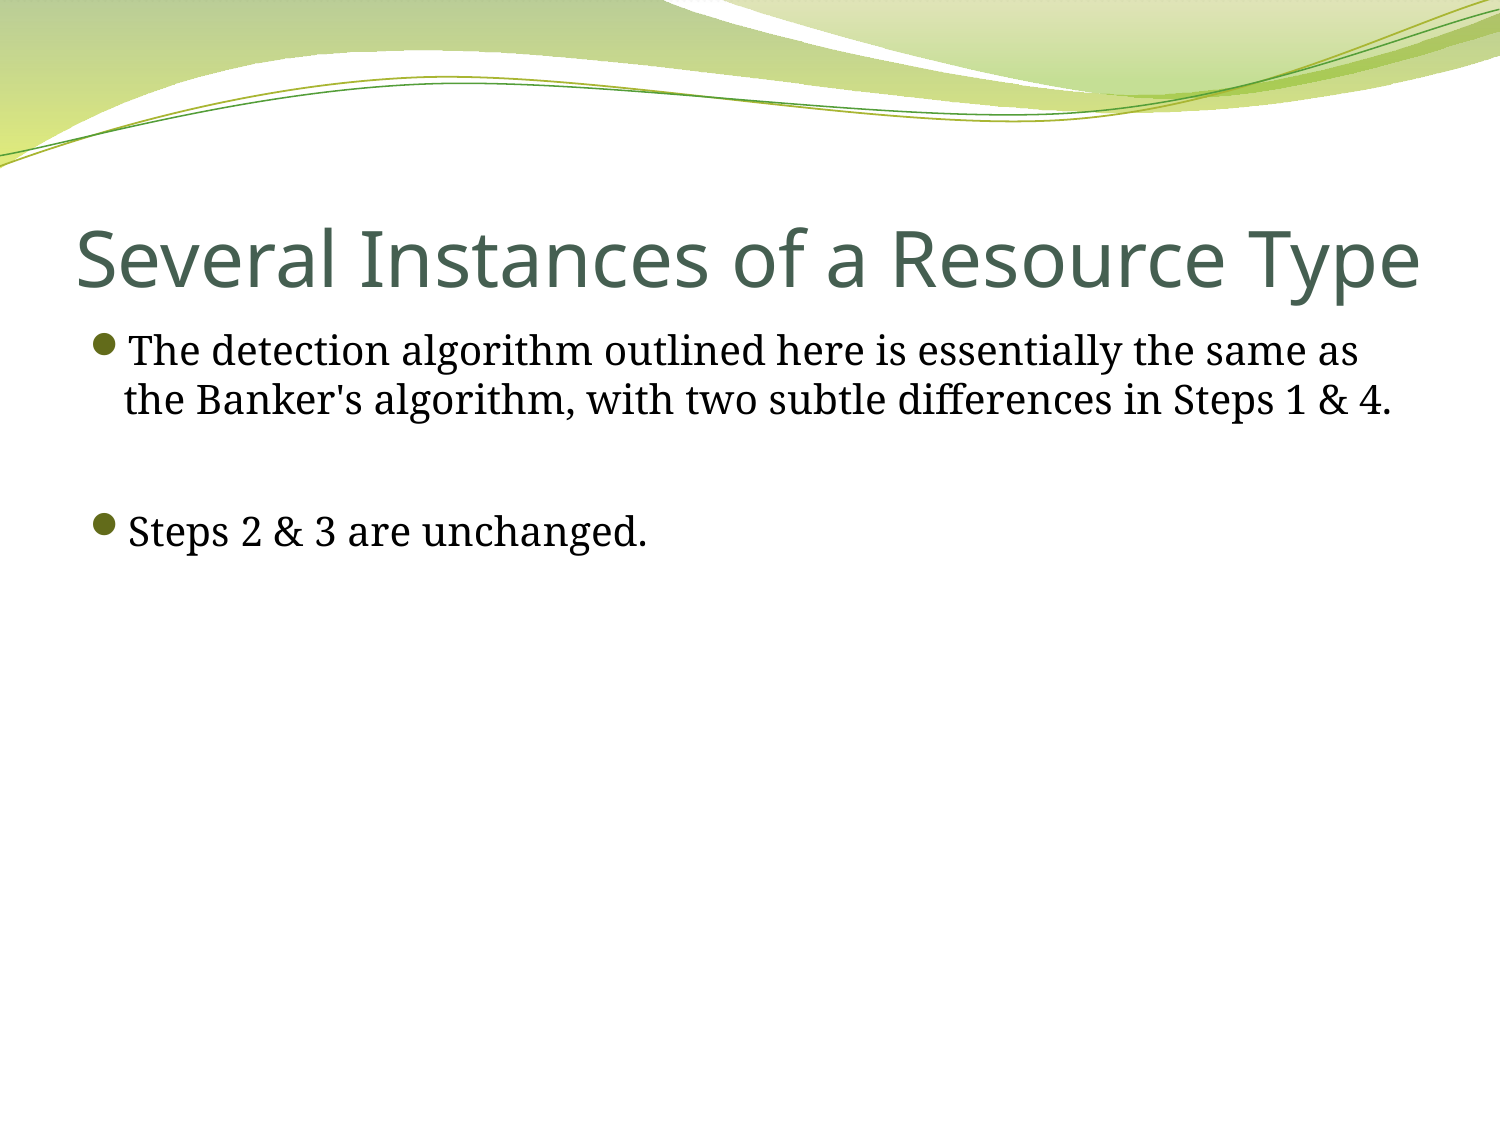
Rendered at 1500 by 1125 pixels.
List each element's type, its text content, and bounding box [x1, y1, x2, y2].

list The detection algorithm outlined here is essentially the same as the Banker's algorithm, with two subtle differences in Steps 1 & 4. Steps 2 & 3 are unchanged. [75, 317, 1425, 1038]
title Several Instances of a Resource Type [75, 115, 1425, 303]
